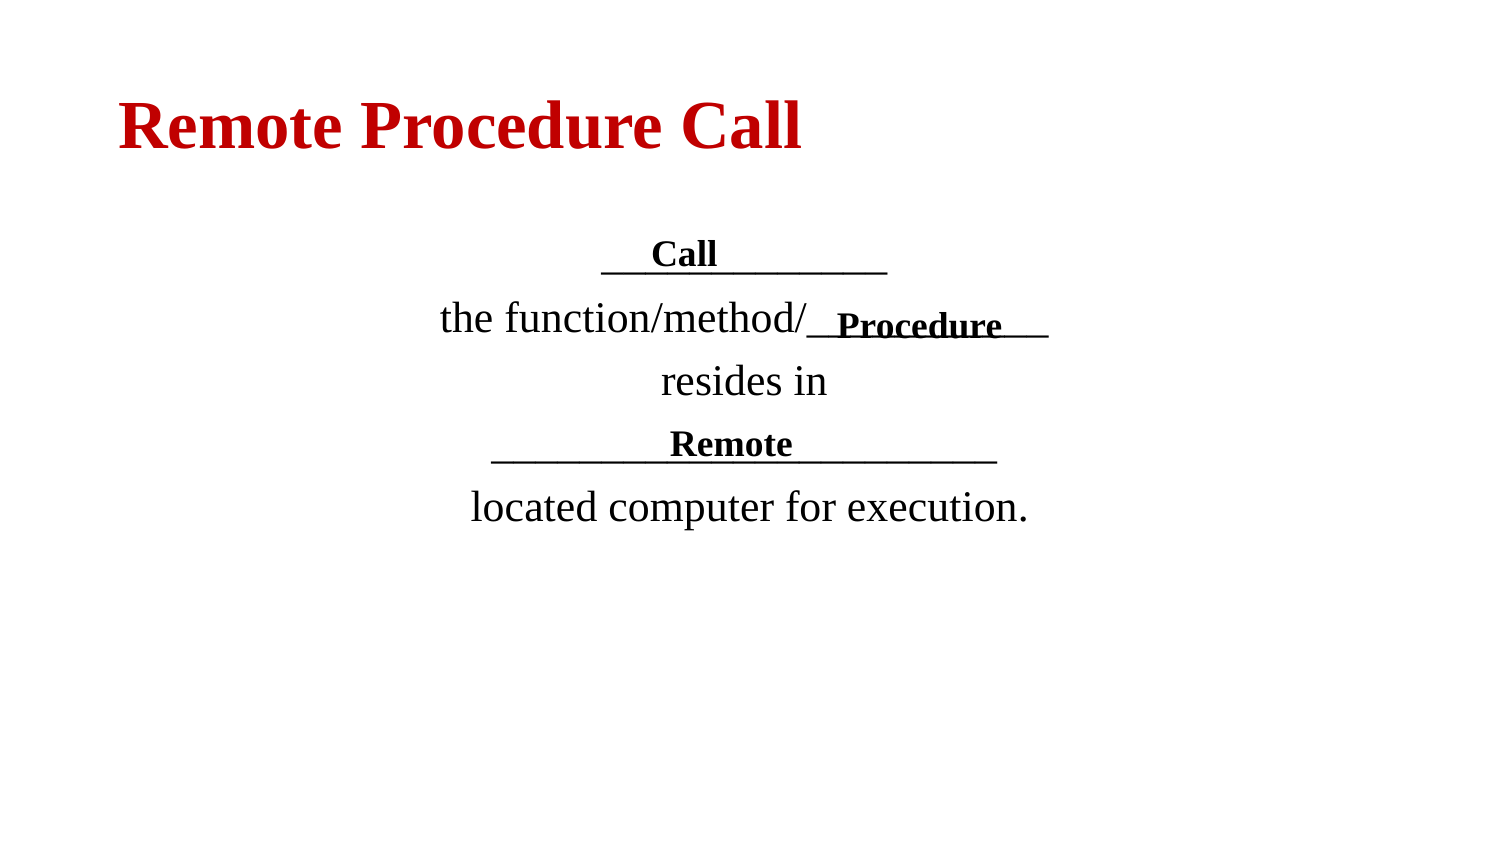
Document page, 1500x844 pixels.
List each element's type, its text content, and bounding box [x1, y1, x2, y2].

text_box Call [636, 221, 865, 282]
title Remote Procedure Call [103, 44, 1397, 208]
list _____________ the function/method/___________ resides in _______________________ located computer for execution. [103, 224, 1397, 760]
text_box Procedure [822, 293, 1051, 353]
text_box Remote [655, 411, 884, 472]
